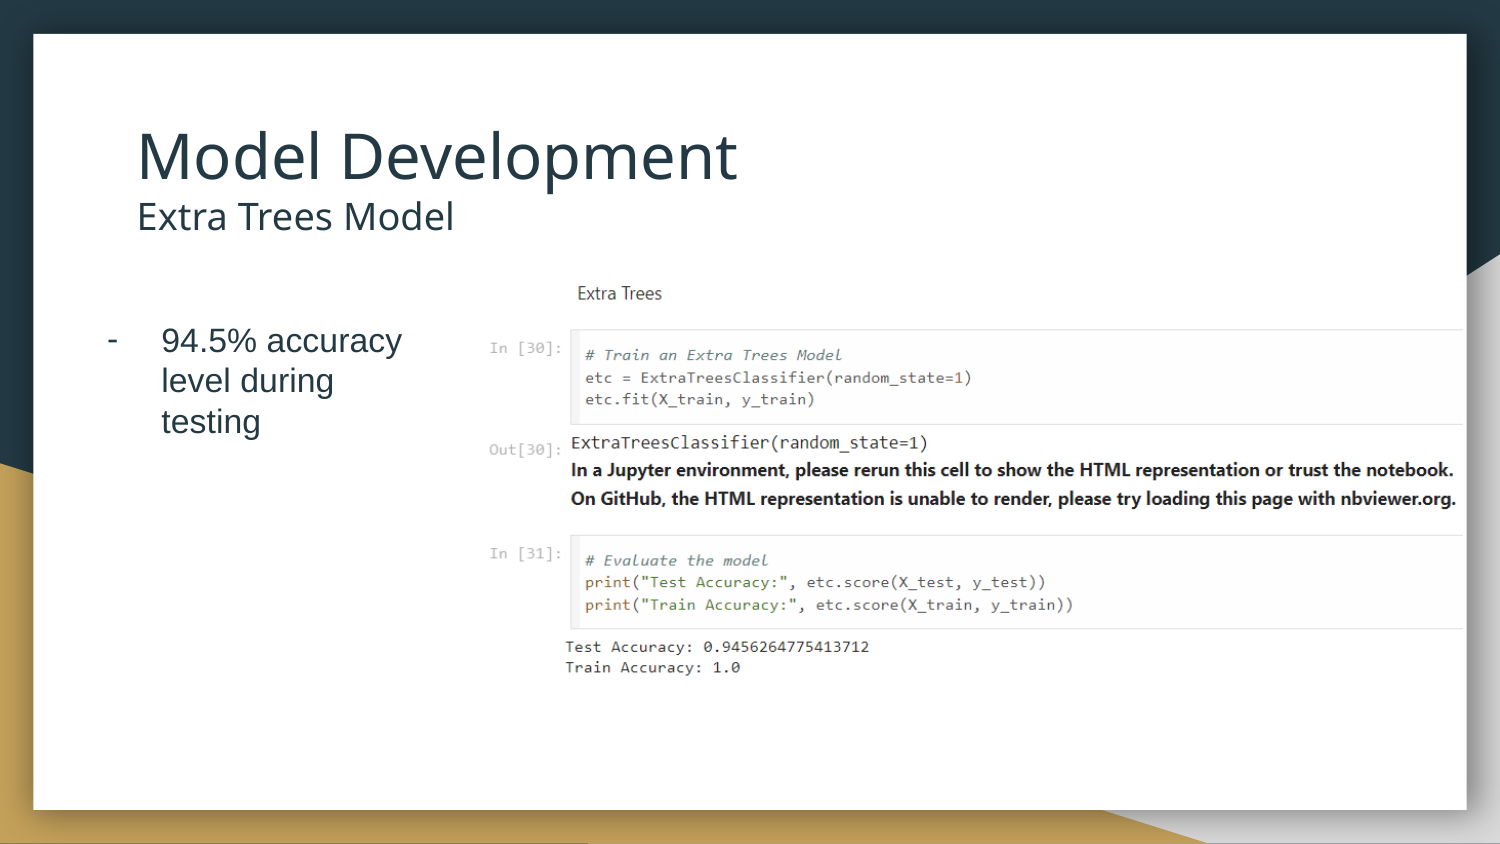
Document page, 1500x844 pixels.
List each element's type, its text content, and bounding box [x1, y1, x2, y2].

title Model Development Extra Trees Model [121, 101, 1353, 254]
list 94.5% accuracy level during testing [71, 303, 454, 669]
picture [468, 279, 1463, 694]
